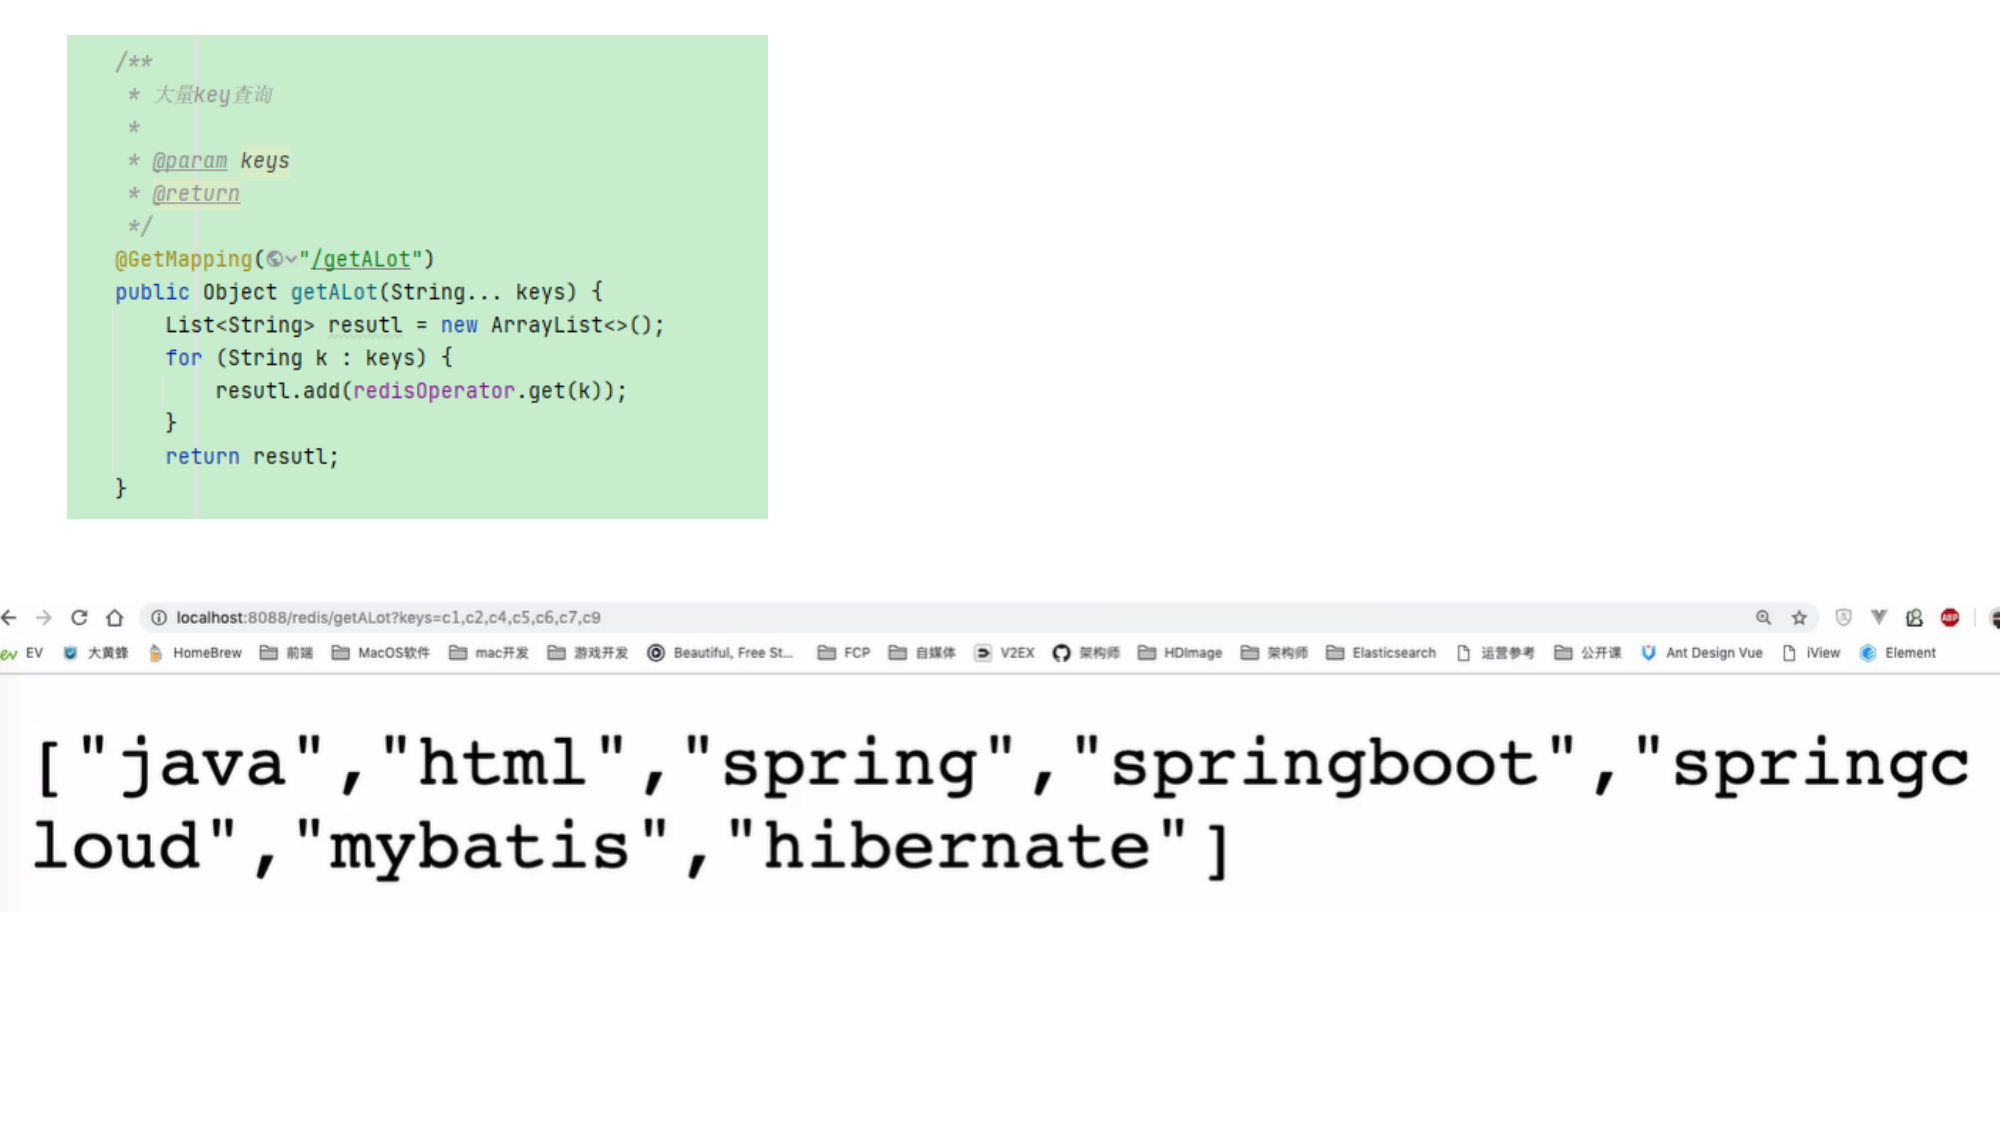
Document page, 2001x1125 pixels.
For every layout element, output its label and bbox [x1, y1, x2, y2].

picture [67, 35, 768, 519]
picture [0, 601, 2000, 912]
